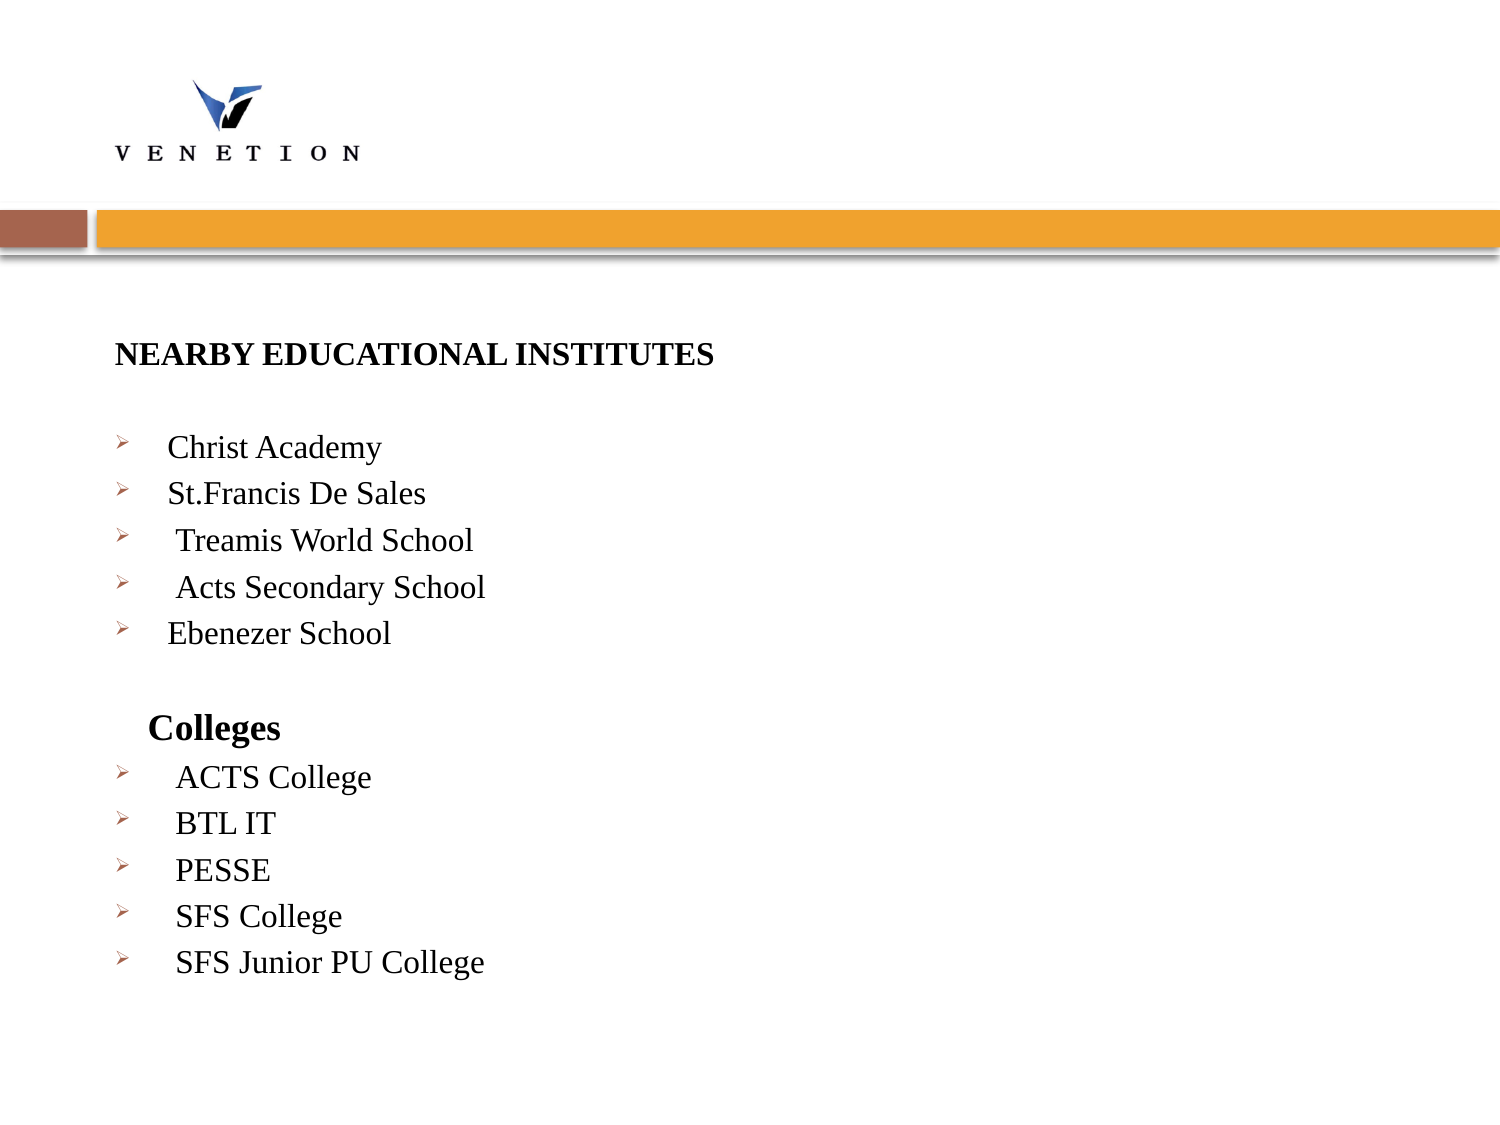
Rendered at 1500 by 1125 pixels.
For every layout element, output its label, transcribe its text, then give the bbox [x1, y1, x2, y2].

picture [87, 74, 376, 176]
list NEARBY EDUCATIONAL INSTITUTES Christ Academy St.Francis De Sales Treamis World School Acts Secondary School Ebenezer School Colleges ACTS College BTL IT PESSE SFS College SFS Junior PU College [99, 249, 1438, 1125]
